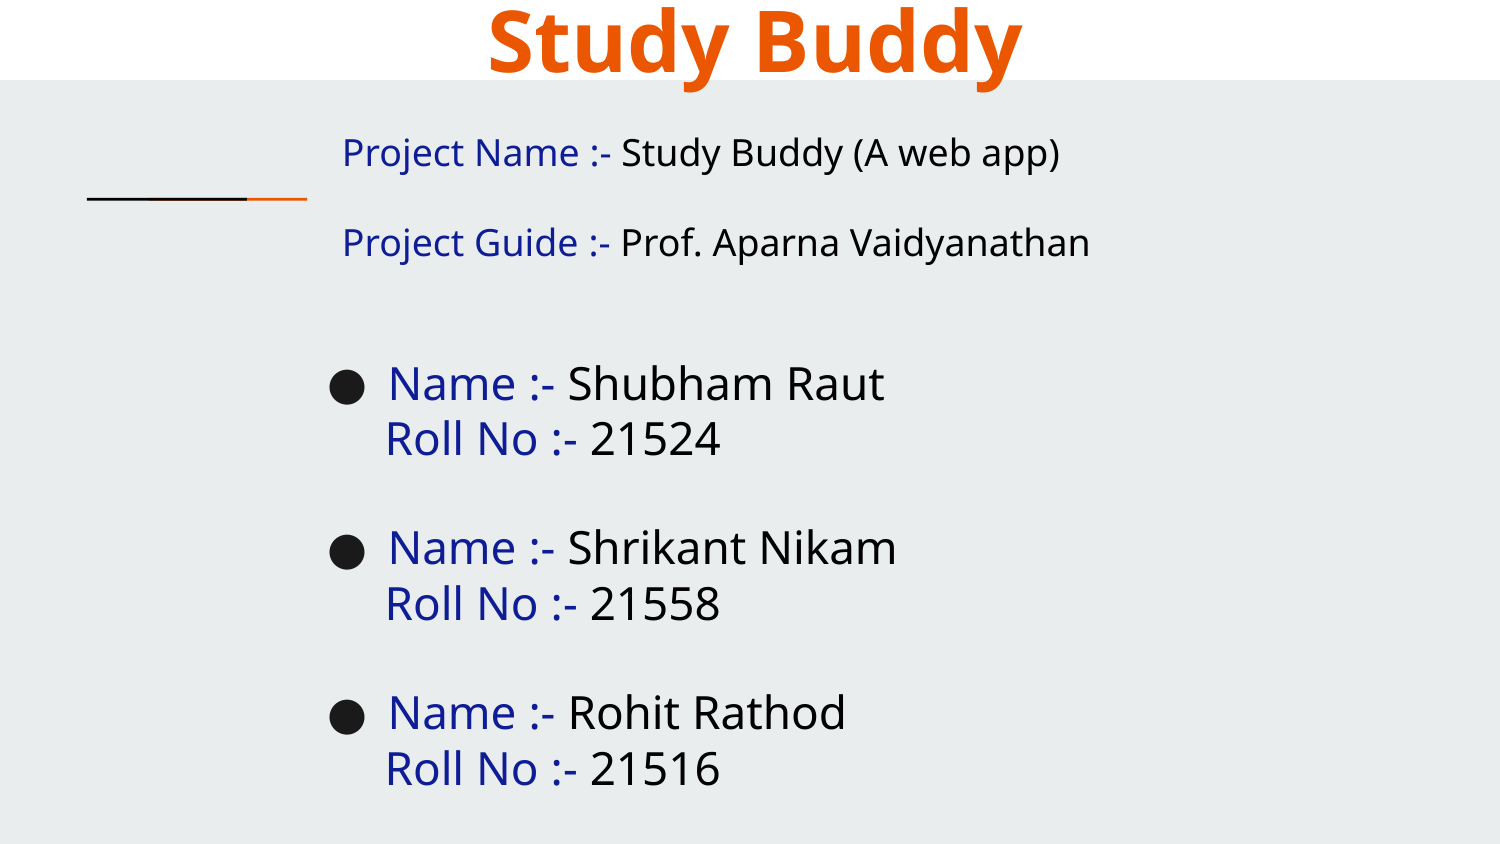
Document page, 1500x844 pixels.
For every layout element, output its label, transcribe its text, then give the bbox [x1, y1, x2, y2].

text_box Project Name :- Study Buddy (A web app) Project Guide :- Prof. Aparna Vaidyanathan [312, 121, 1500, 317]
title Study Buddy [125, 0, 1387, 245]
subtitle Name :- Shubham Raut Roll No :- 21524 Name :- Shrikant Nikam Roll No :- 21558 Name :- Rohit Rathod Roll No :- 21516 [312, 317, 1350, 743]
